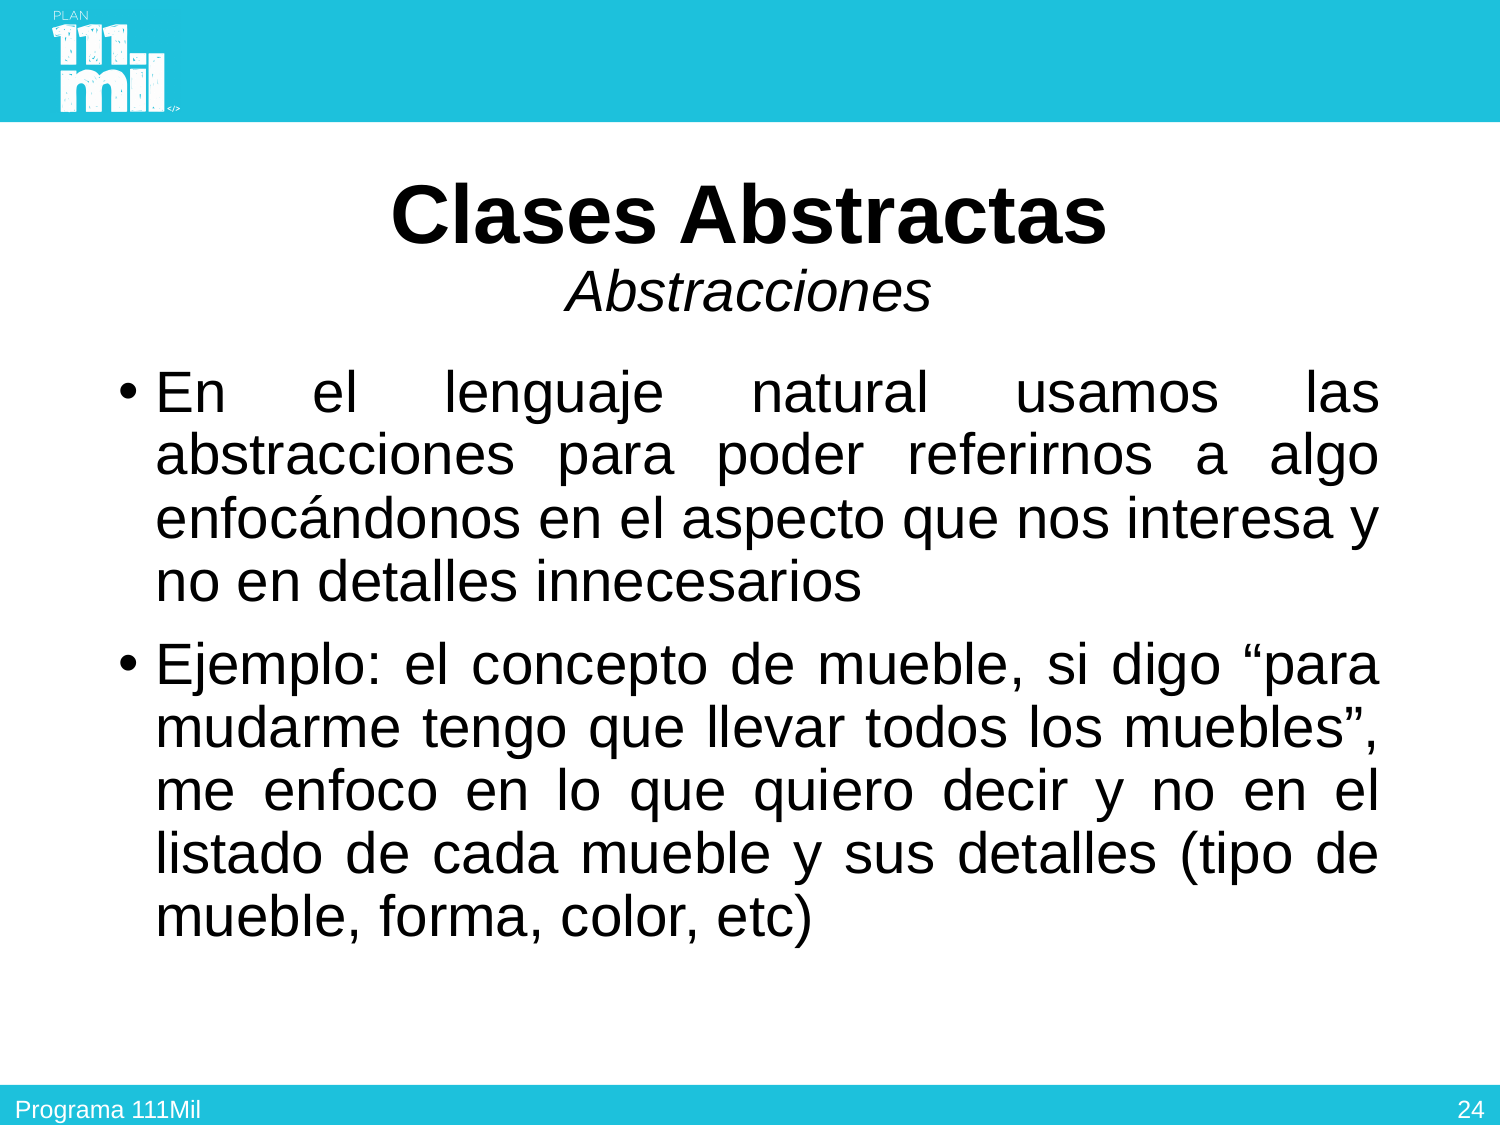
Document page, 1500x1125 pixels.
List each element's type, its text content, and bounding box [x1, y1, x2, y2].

list En el lenguaje natural usamos las abstracciones para poder referirnos a algo enfocándonos en el aspecto que nos interesa y no en detalles innecesarios Ejemplo: el concepto de mueble, si digo “para mudarme tengo que llevar todos los muebles”, me enfoco en lo que quiero decir y no en el listado de cada mueble y sus detalles (tipo de mueble, forma, color, etc) [103, 354, 1397, 1069]
footer Programa 111Mil [0, 1078, 507, 1125]
title Clases Abstractas Abstracciones [103, 147, 1397, 348]
slide_number 23 [1162, 1078, 1500, 1125]
